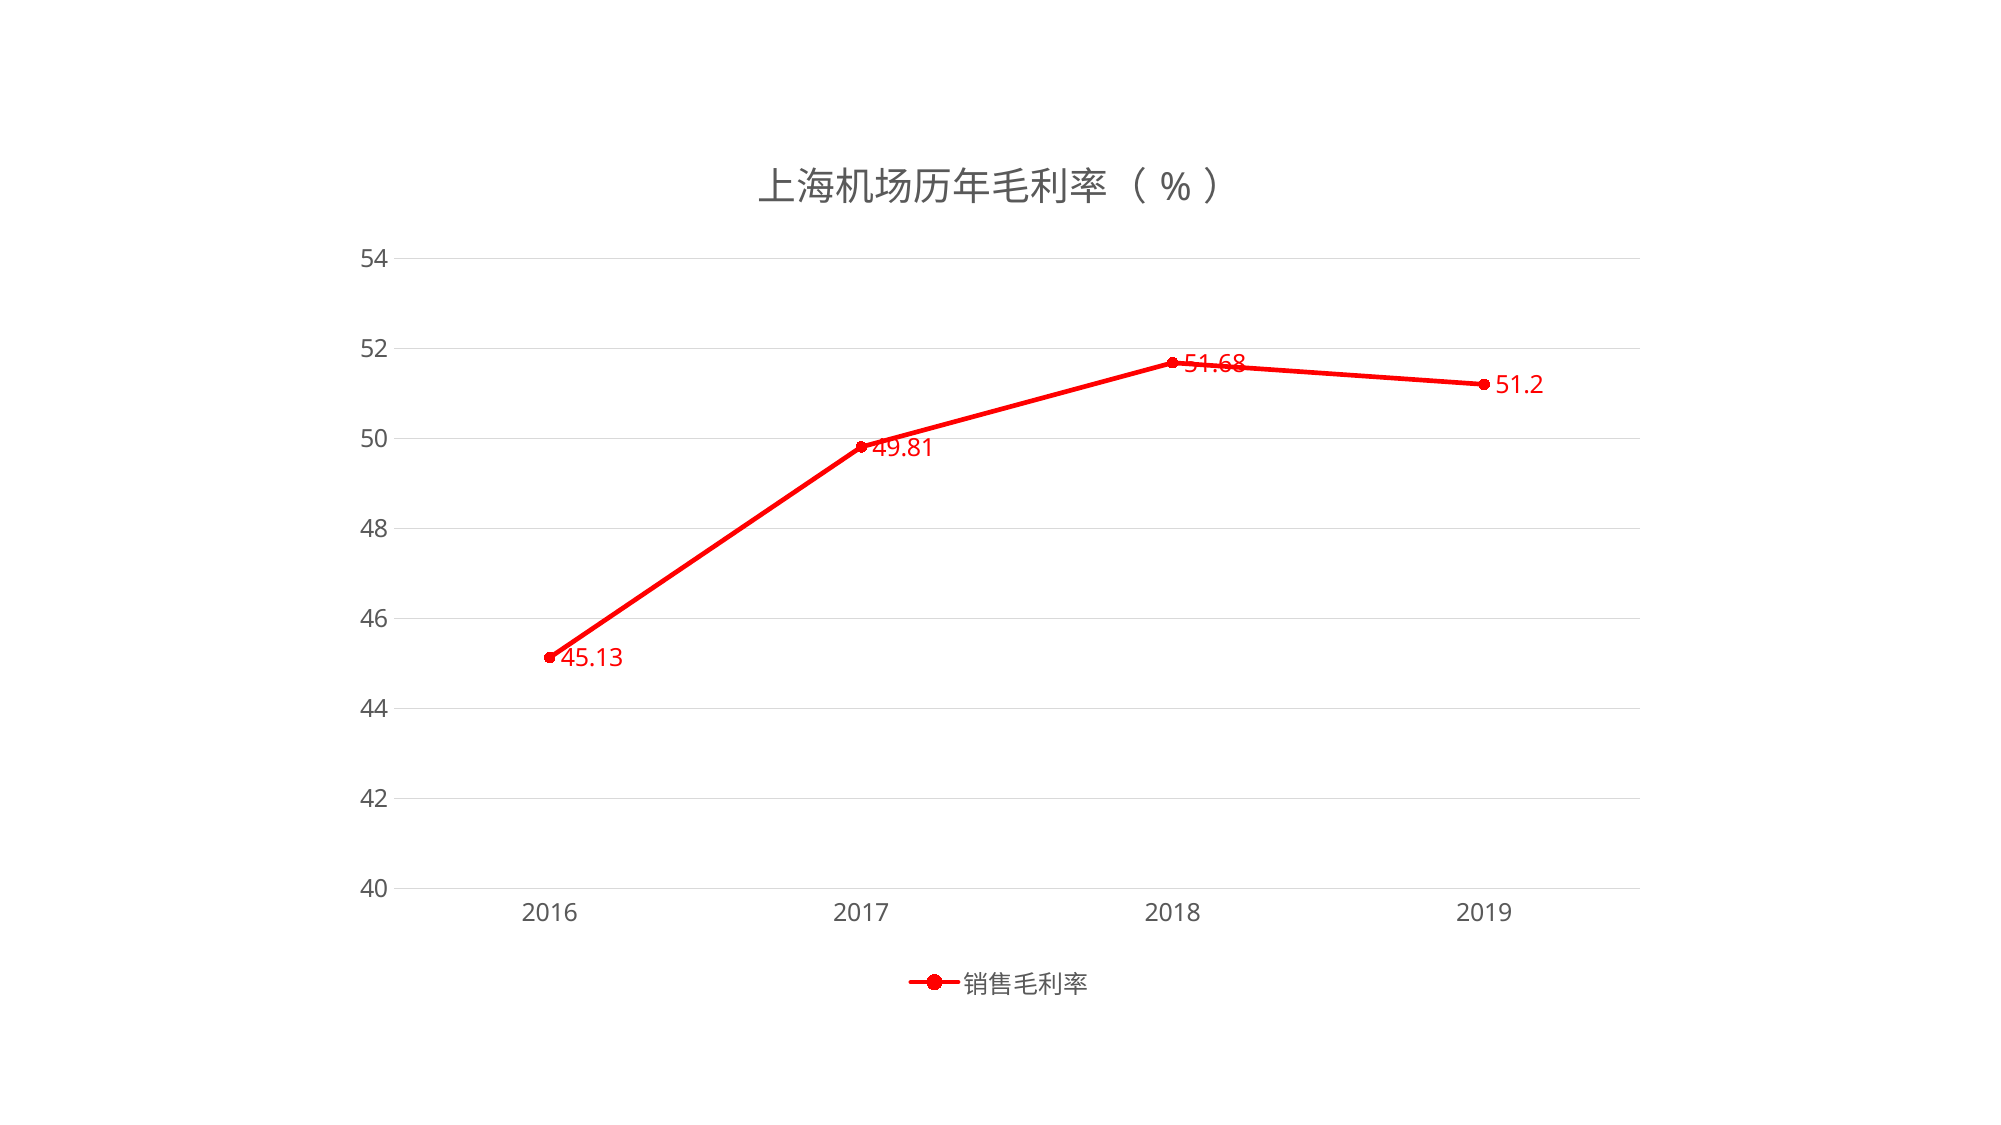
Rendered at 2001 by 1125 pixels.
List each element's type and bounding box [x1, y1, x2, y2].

chart [333, 117, 1667, 1007]
